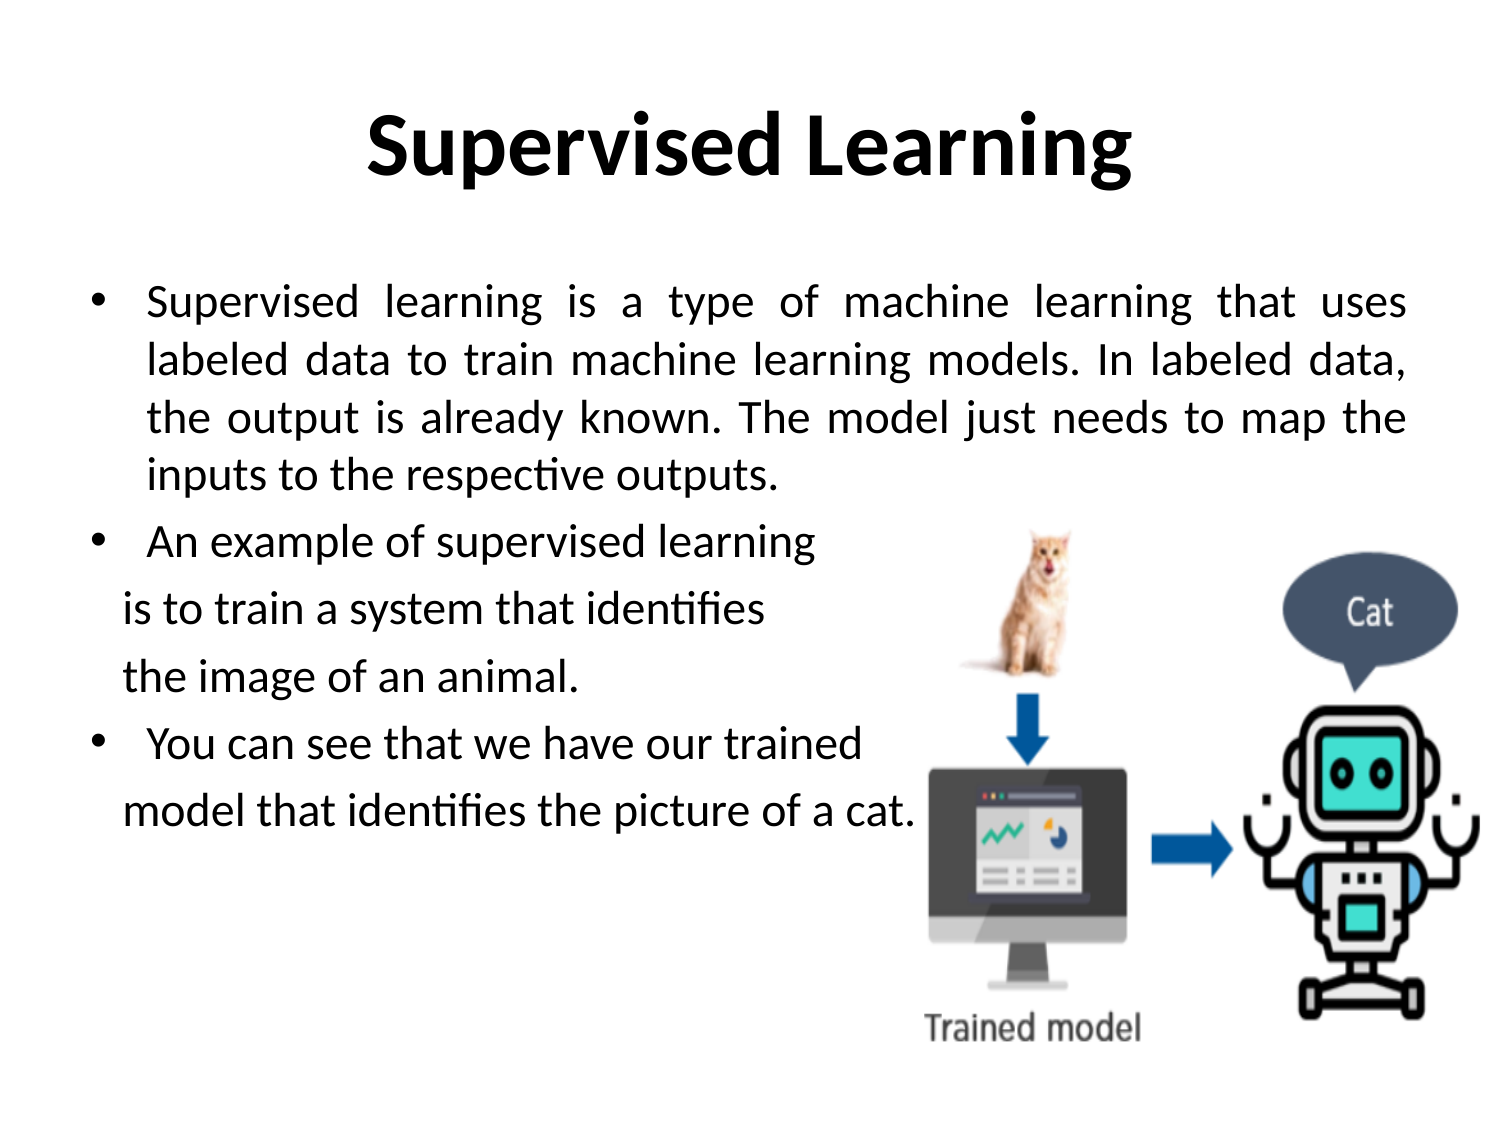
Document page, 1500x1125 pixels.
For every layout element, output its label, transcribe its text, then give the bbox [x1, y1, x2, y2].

list Supervised learning is a type of machine learning that uses labeled data to train machine learning models. In labeled data, the output is already known. The model just needs to map the inputs to the respective outputs. An example of supervised learning is to train a system that identifies the image of an animal. You can see that we have our trained model that identifies the picture of a cat. [75, 262, 1425, 1005]
picture [924, 524, 1489, 1057]
title Supervised Learning [75, 45, 1425, 233]
